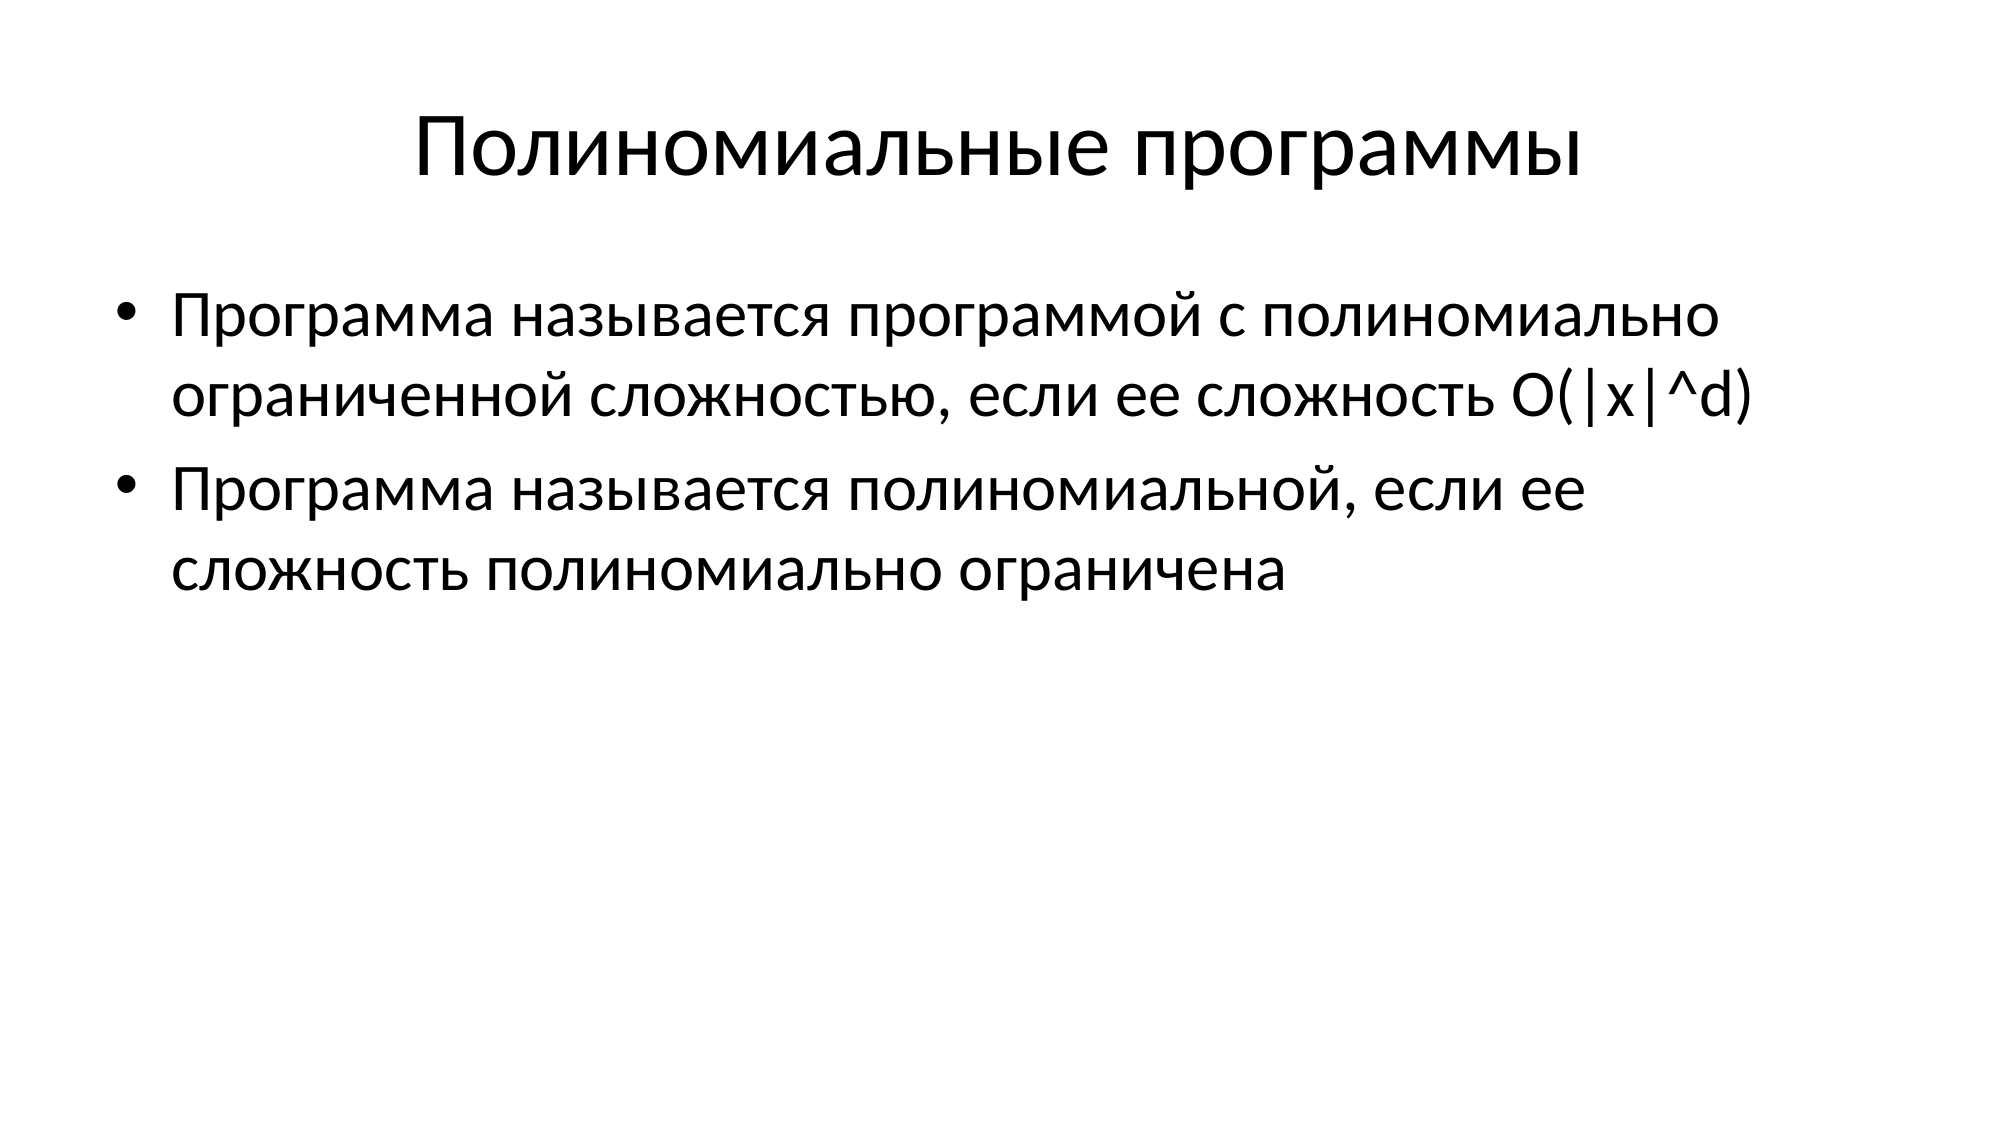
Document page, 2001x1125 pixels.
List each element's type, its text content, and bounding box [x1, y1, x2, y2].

list Программа называется программой с полиномиально ограниченной сложностью, если ее сложность O(|x|^d) Программа называется полиномиальной, если ее сложность полиномиально ограничена [99, 262, 1900, 1005]
title Полиномиальные программы [99, 45, 1900, 233]
